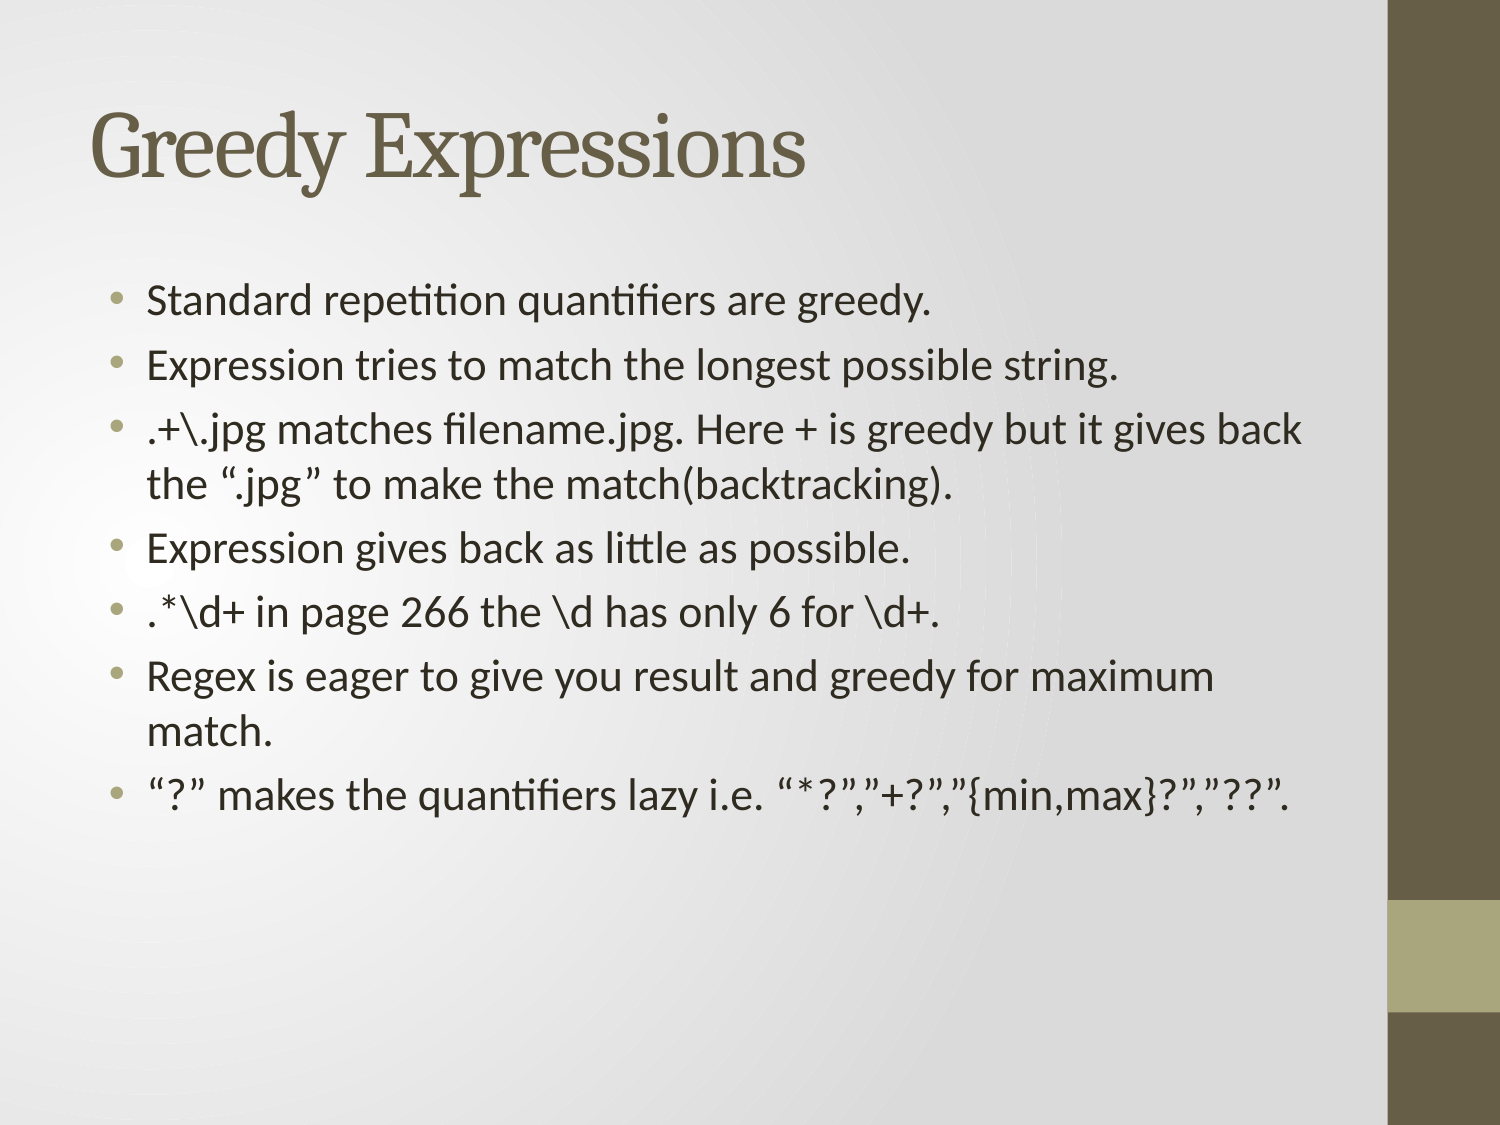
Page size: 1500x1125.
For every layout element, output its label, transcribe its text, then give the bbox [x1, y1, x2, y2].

list Standard repetition quantifiers are greedy. Expression tries to match the longest possible string. .+\.jpg matches filename.jpg. Here + is greedy but it gives back the “.jpg” to make the match(backtracking). Expression gives back as little as possible. .*\d+ in page 266 the \d has only 6 for \d+. Regex is eager to give you result and greedy for maximum match. “?” makes the quantifiers lazy i.e. “*?”,”+?”,”{min,max}?”,”??”. [75, 262, 1325, 1050]
title Greedy Expressions [75, 45, 1325, 233]
